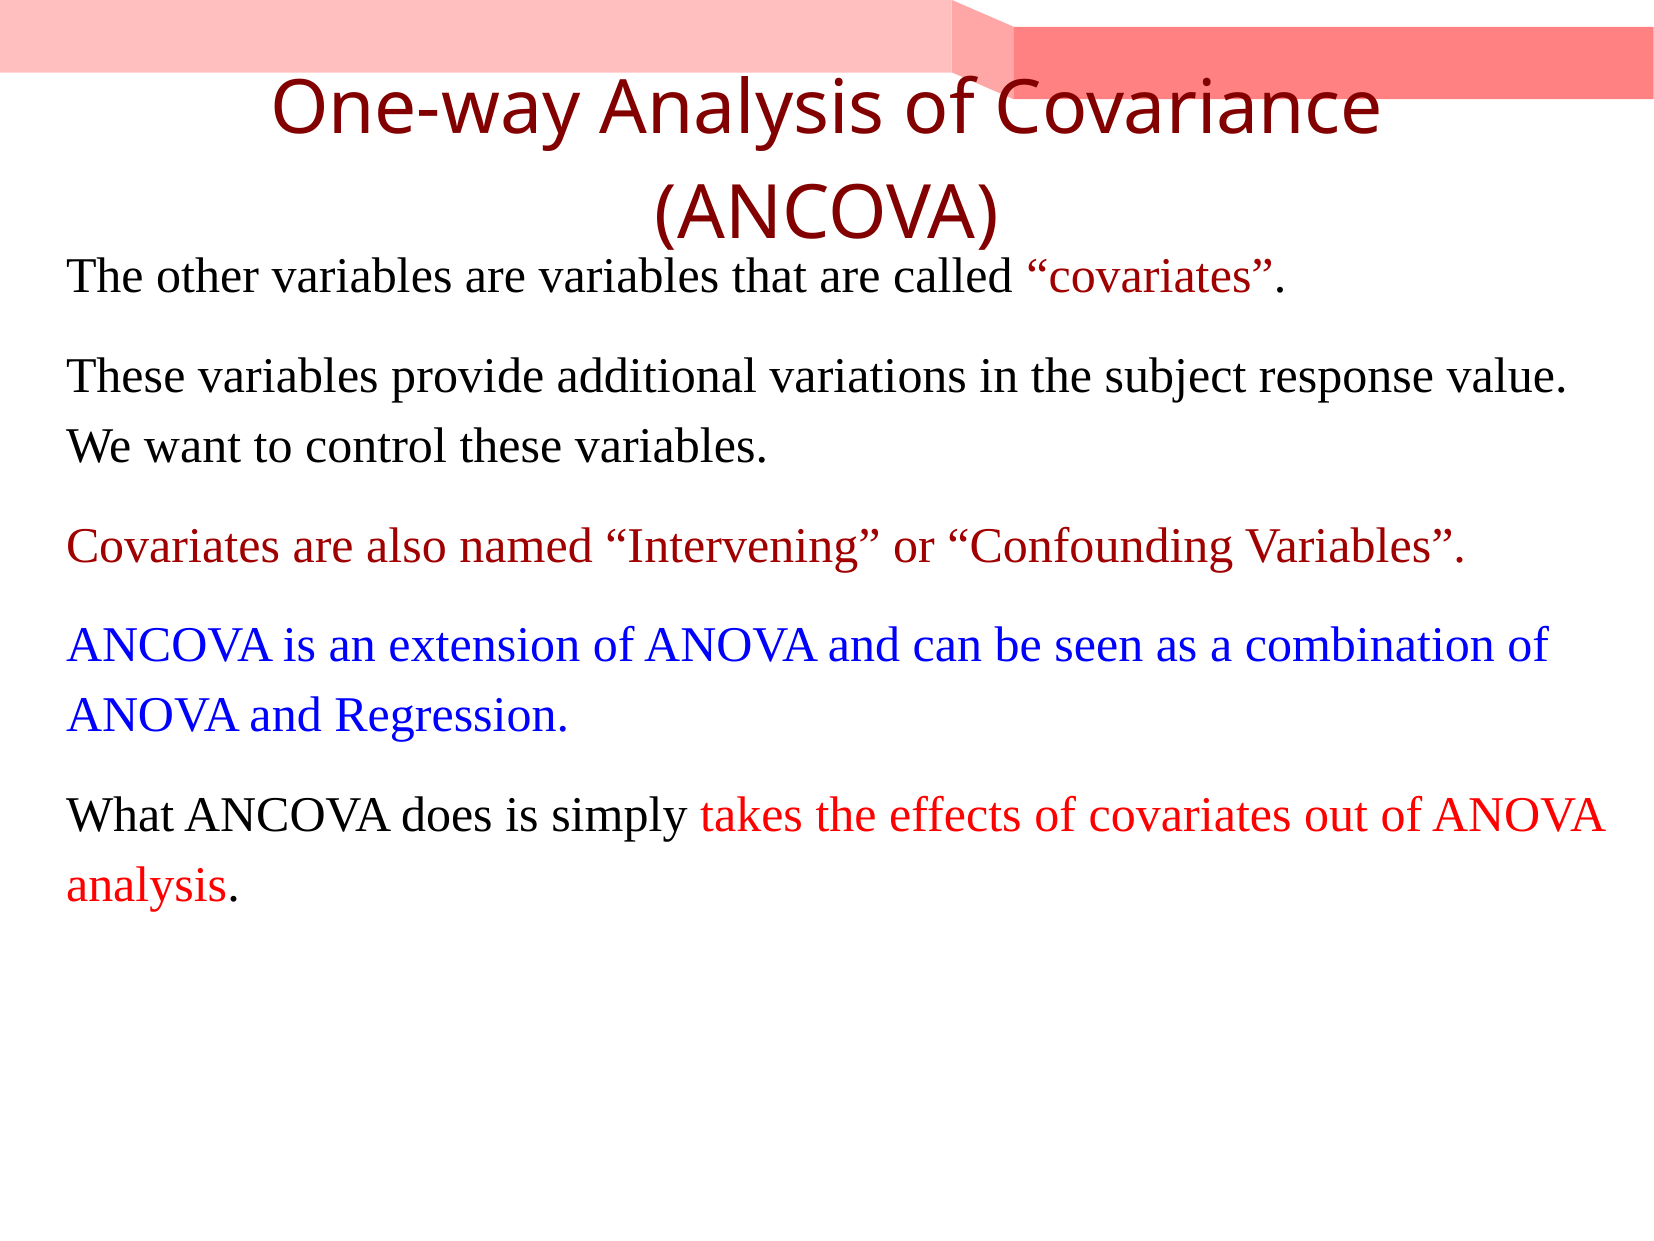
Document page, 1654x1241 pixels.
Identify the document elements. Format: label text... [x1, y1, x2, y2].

list The other variables are variables that are called “covariates”. These variables provide additional variations in the subject response value. We want to control these variables. Covariates are also named “Intervening” or “Confounding Variables”. ANCOVA is an extension of ANOVA and can be seen as a combination of ANOVA and Regression. What ANCOVA does is simply takes the effects of covariates out of ANOVA analysis. [36, 232, 1618, 1058]
title One-way Analysis of Covariance (ANCOVA) [114, 45, 1540, 232]
